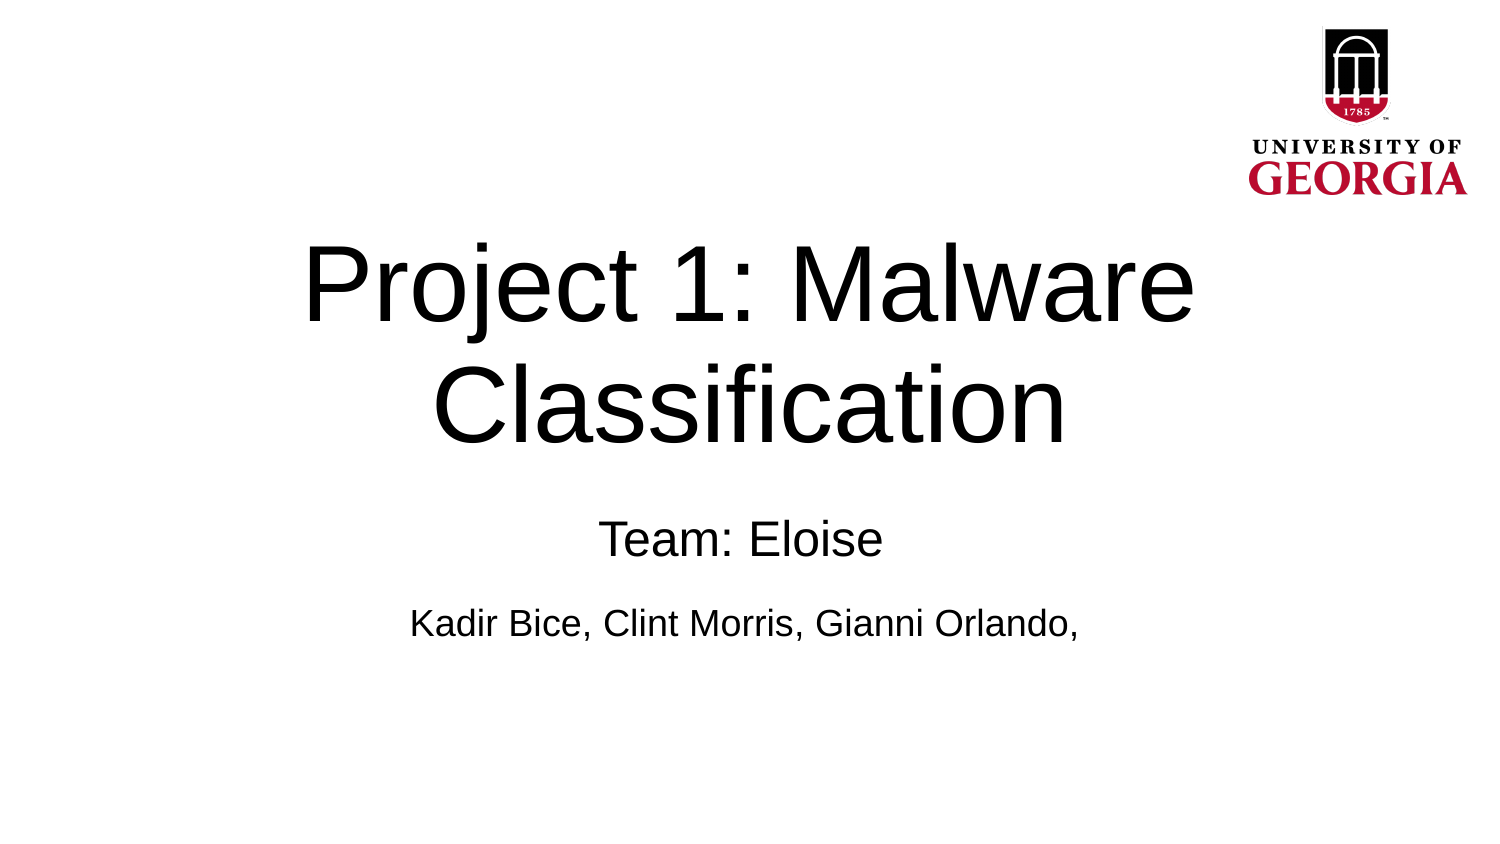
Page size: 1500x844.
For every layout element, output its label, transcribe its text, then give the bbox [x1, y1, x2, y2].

subtitle Team: Eloise [42, 505, 1440, 636]
title Project 1: Malware Classification [51, 143, 1449, 481]
picture [1248, 26, 1468, 195]
subtitle Kadir Bice, Clint Morris, Gianni Orlando, [51, 594, 1449, 725]
